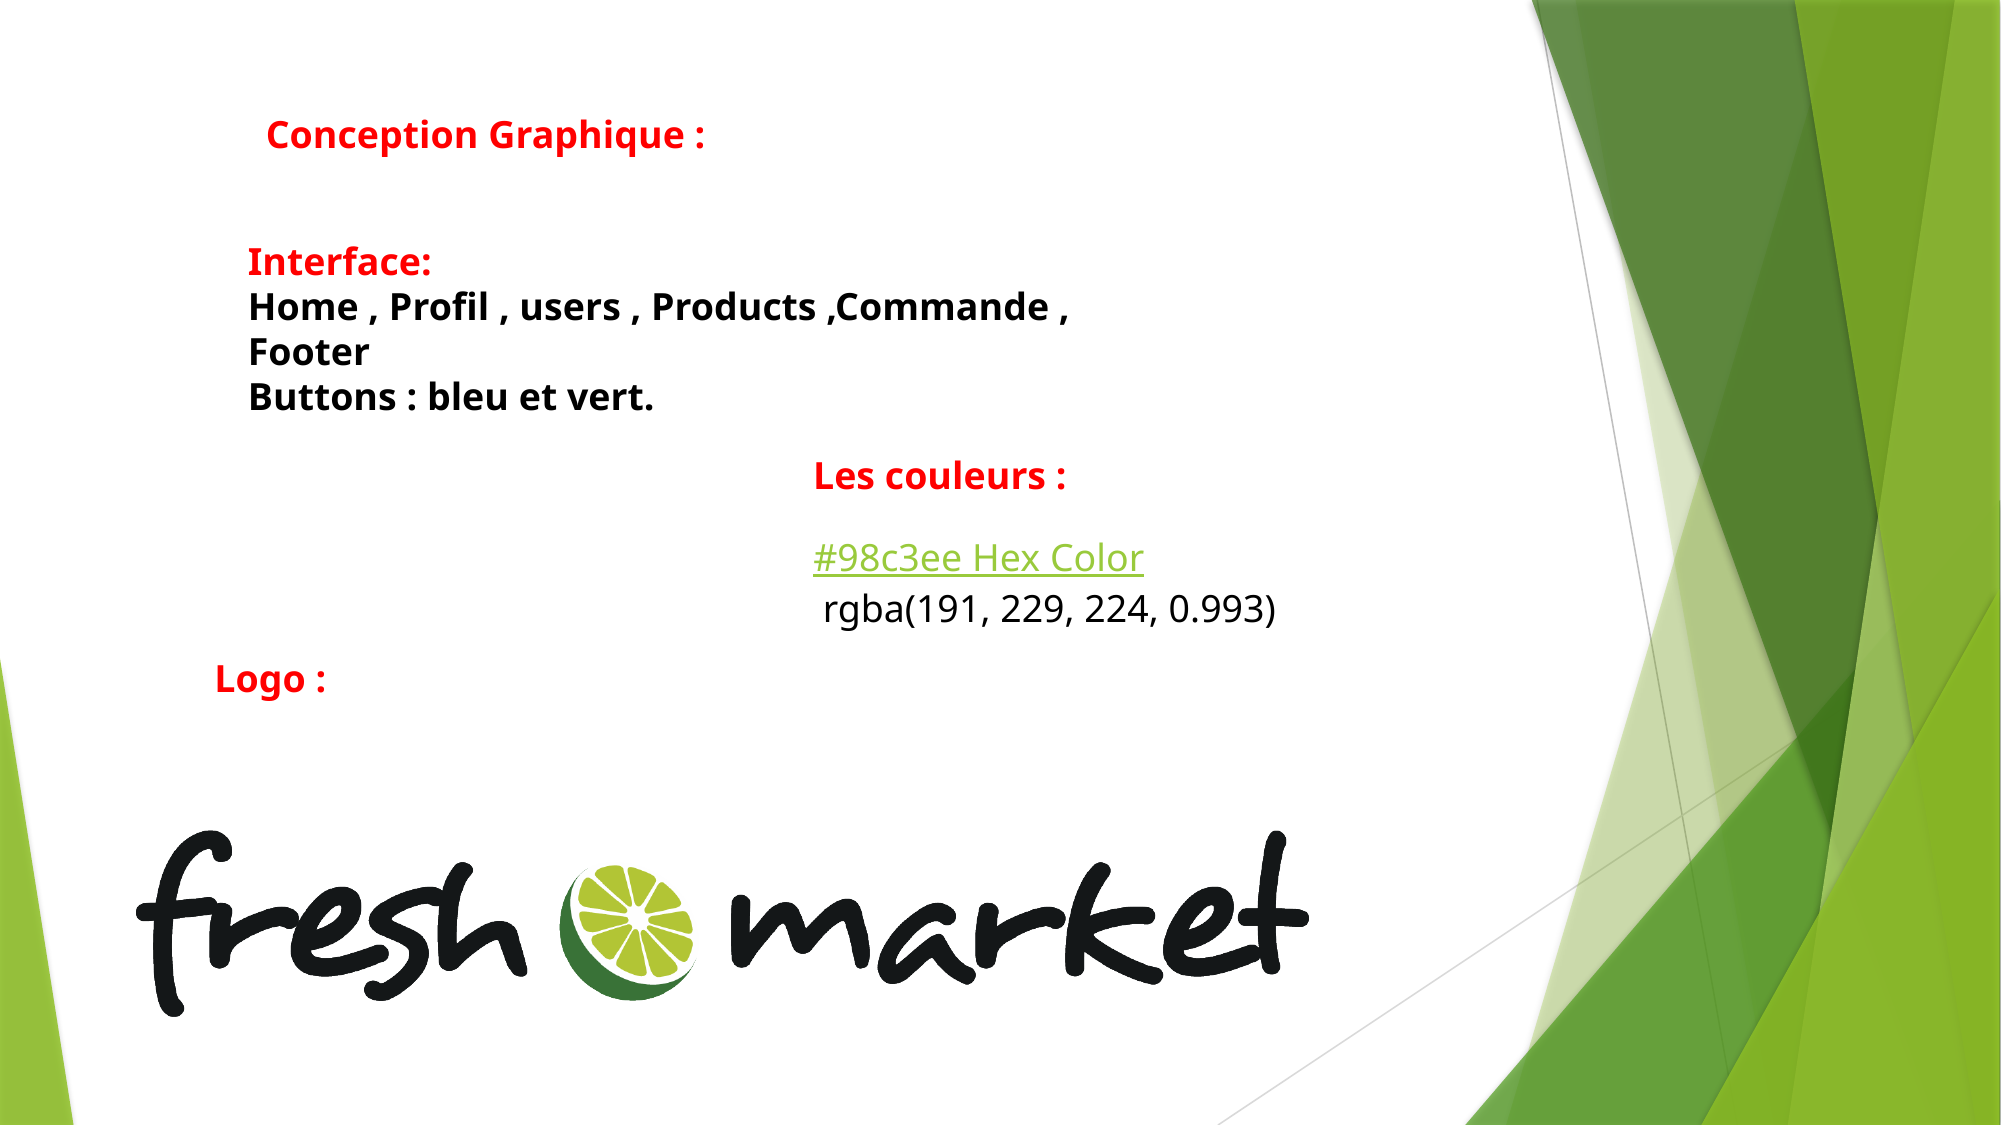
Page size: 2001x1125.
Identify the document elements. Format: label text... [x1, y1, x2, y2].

text_box #98c3ee Hex Color rgba(191, 229, 224, 0.993) [798, 526, 1421, 728]
text_box Les couleurs : [798, 444, 1692, 505]
text_box Logo : [199, 648, 798, 708]
text_box Conception Graphique : [251, 103, 1145, 163]
text_box Interface: Home , Profil , users , Products ,Commande , Footer Buttons : bleu et vert. [233, 230, 1127, 426]
picture [127, 803, 1335, 1042]
